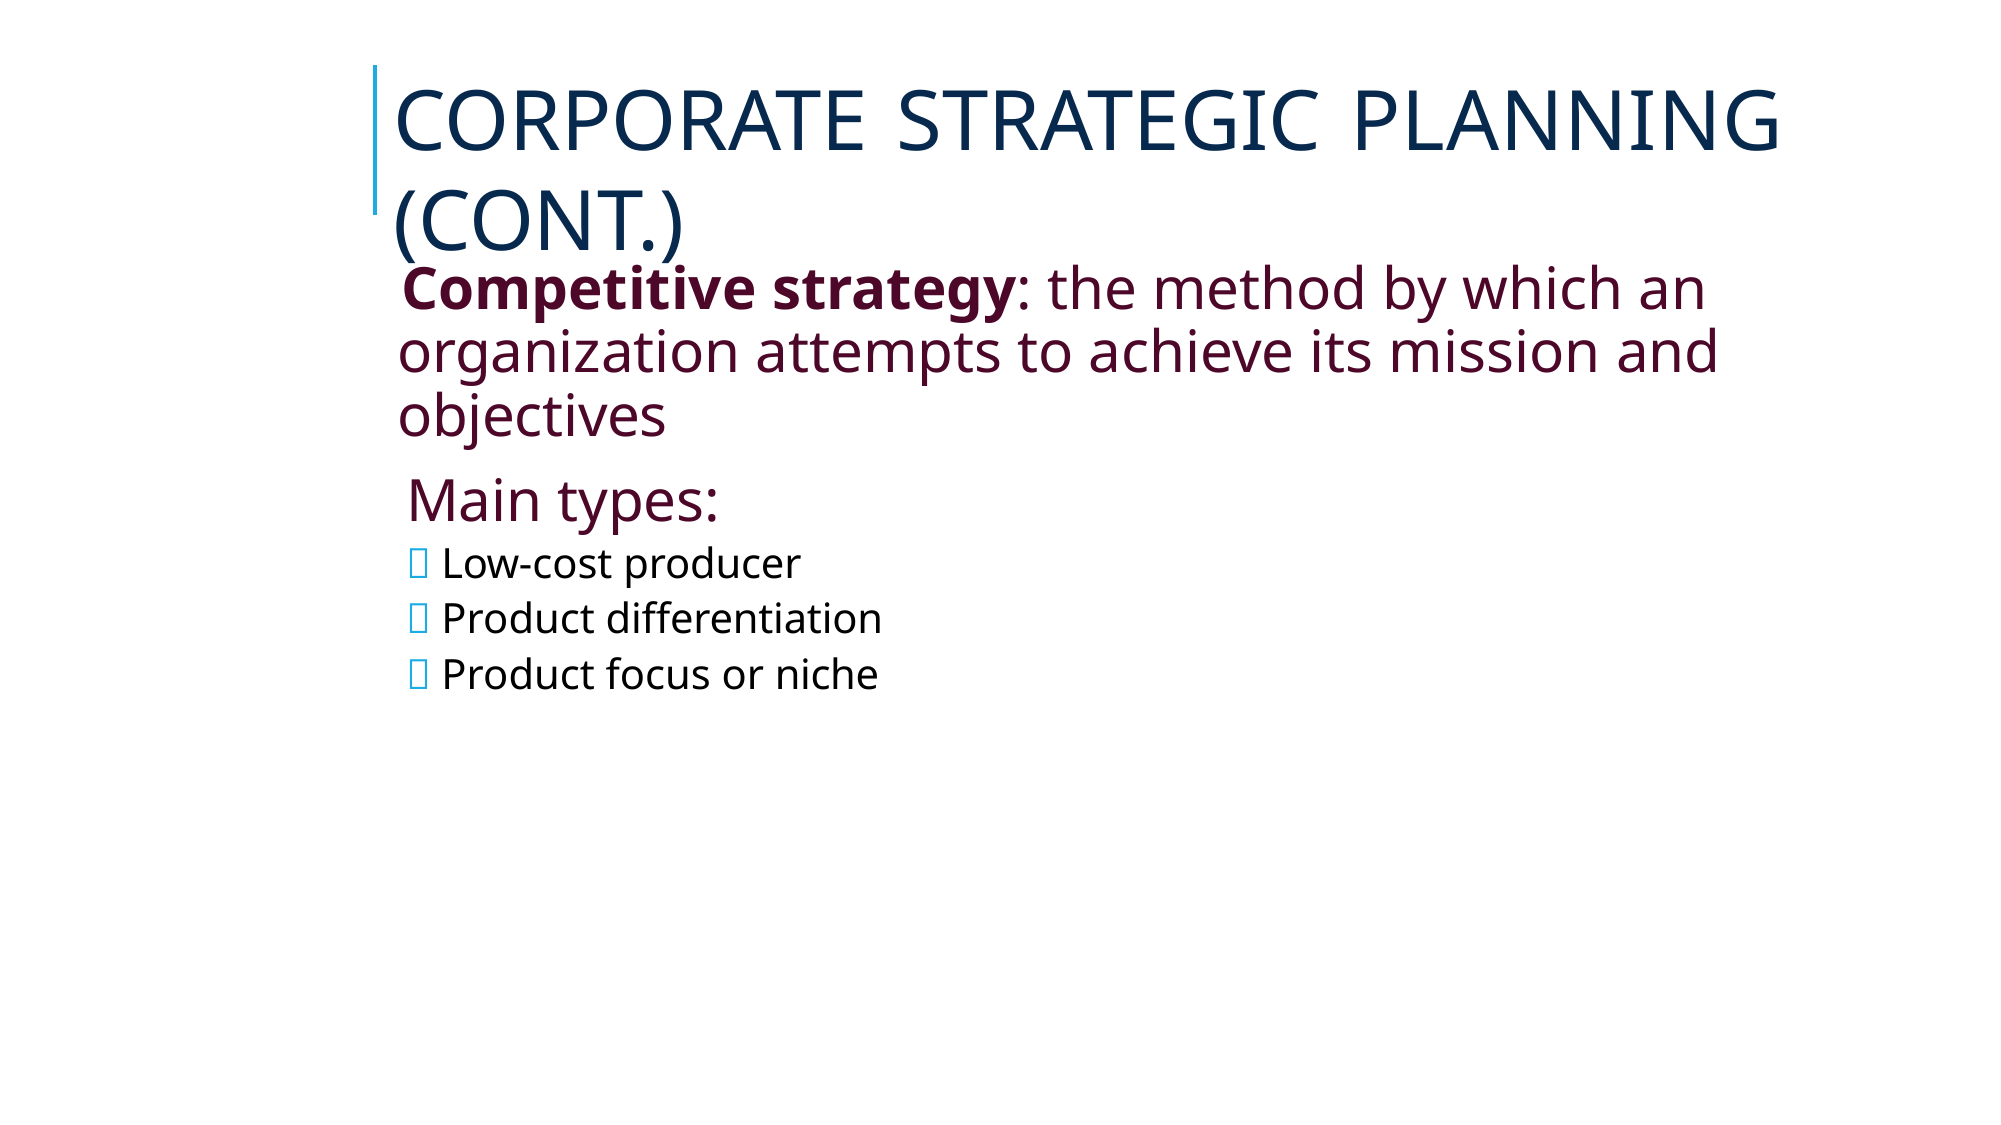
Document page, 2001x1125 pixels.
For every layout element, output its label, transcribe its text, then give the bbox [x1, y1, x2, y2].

list Competitive strategy: the method by which an organization attempts to achieve its mission and objectives Main types:  Low-cost producer  Product differentiation  Product focus or niche [349, 232, 1949, 897]
title CORPORATE STRATEGIC PLANNING (CONT.) [391, 24, 1949, 232]
